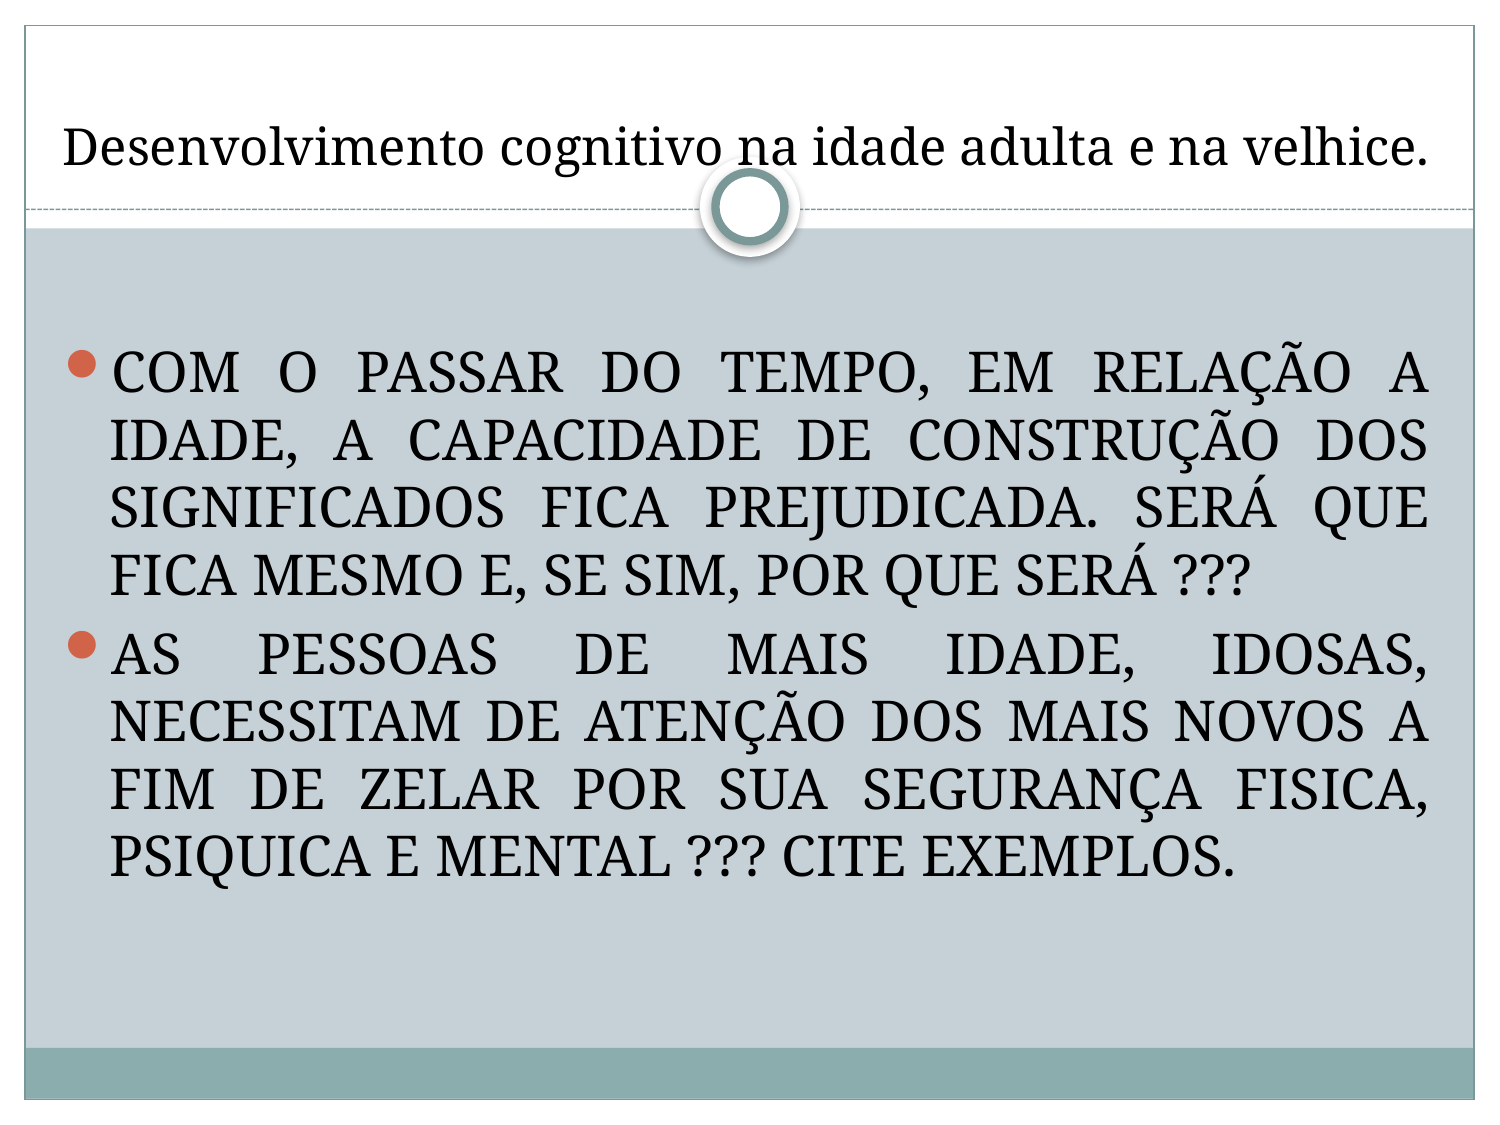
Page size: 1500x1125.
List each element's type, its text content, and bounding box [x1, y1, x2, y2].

title Desenvolvimento cognitivo na idade adulta e na velhice. [46, 58, 1447, 184]
list COM O PASSAR DO TEMPO, EM RELAÇÃO A IDADE, A CAPACIDADE DE CONSTRUÇÃO DOS SIGNIFICADOS FICA PREJUDICADA. SERÁ QUE FICA MESMO E, SE SIM, POR QUE SERÁ ??? AS PESSOAS DE MAIS IDADE, IDOSAS, NECESSITAM DE ATENÇÃO DOS MAIS NOVOS A FIM DE ZELAR POR SUA SEGURANÇA FISICA, PSIQUICA E MENTAL ??? CITE EXEMPLOS. [49, 250, 1445, 1001]
